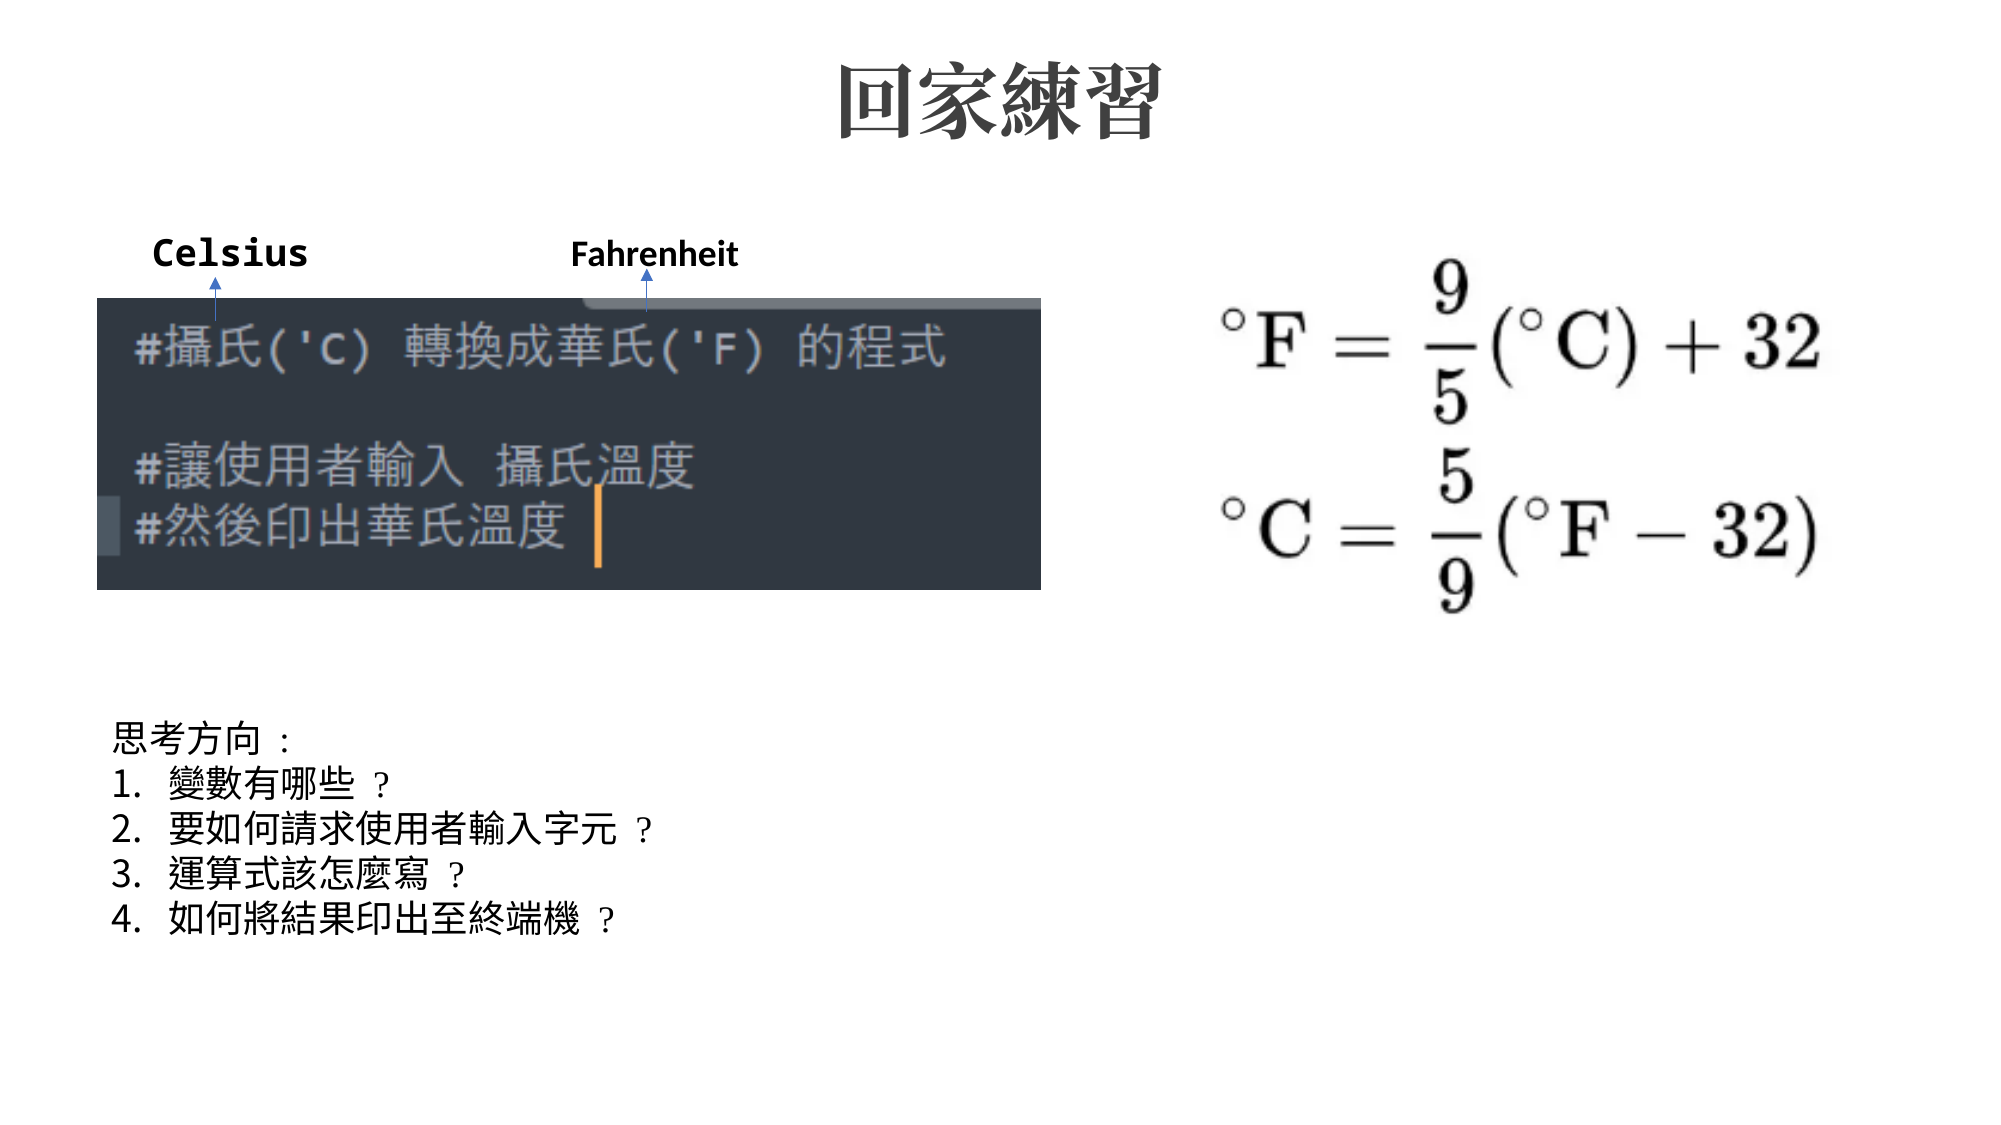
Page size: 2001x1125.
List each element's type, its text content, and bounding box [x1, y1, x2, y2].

text_box Celsius [137, 221, 339, 281]
text_box 思考方向 : 變數有哪些 ? 要如何請求使用者輸入字元 ? 運算式該怎麼寫 ? 如何將結果印出至終端機 ? [97, 707, 1098, 947]
picture [1169, 202, 1863, 686]
text_box Fahrenheit [556, 221, 1169, 281]
text_box 回家練習 [137, 60, 1863, 151]
picture [97, 298, 1041, 590]
